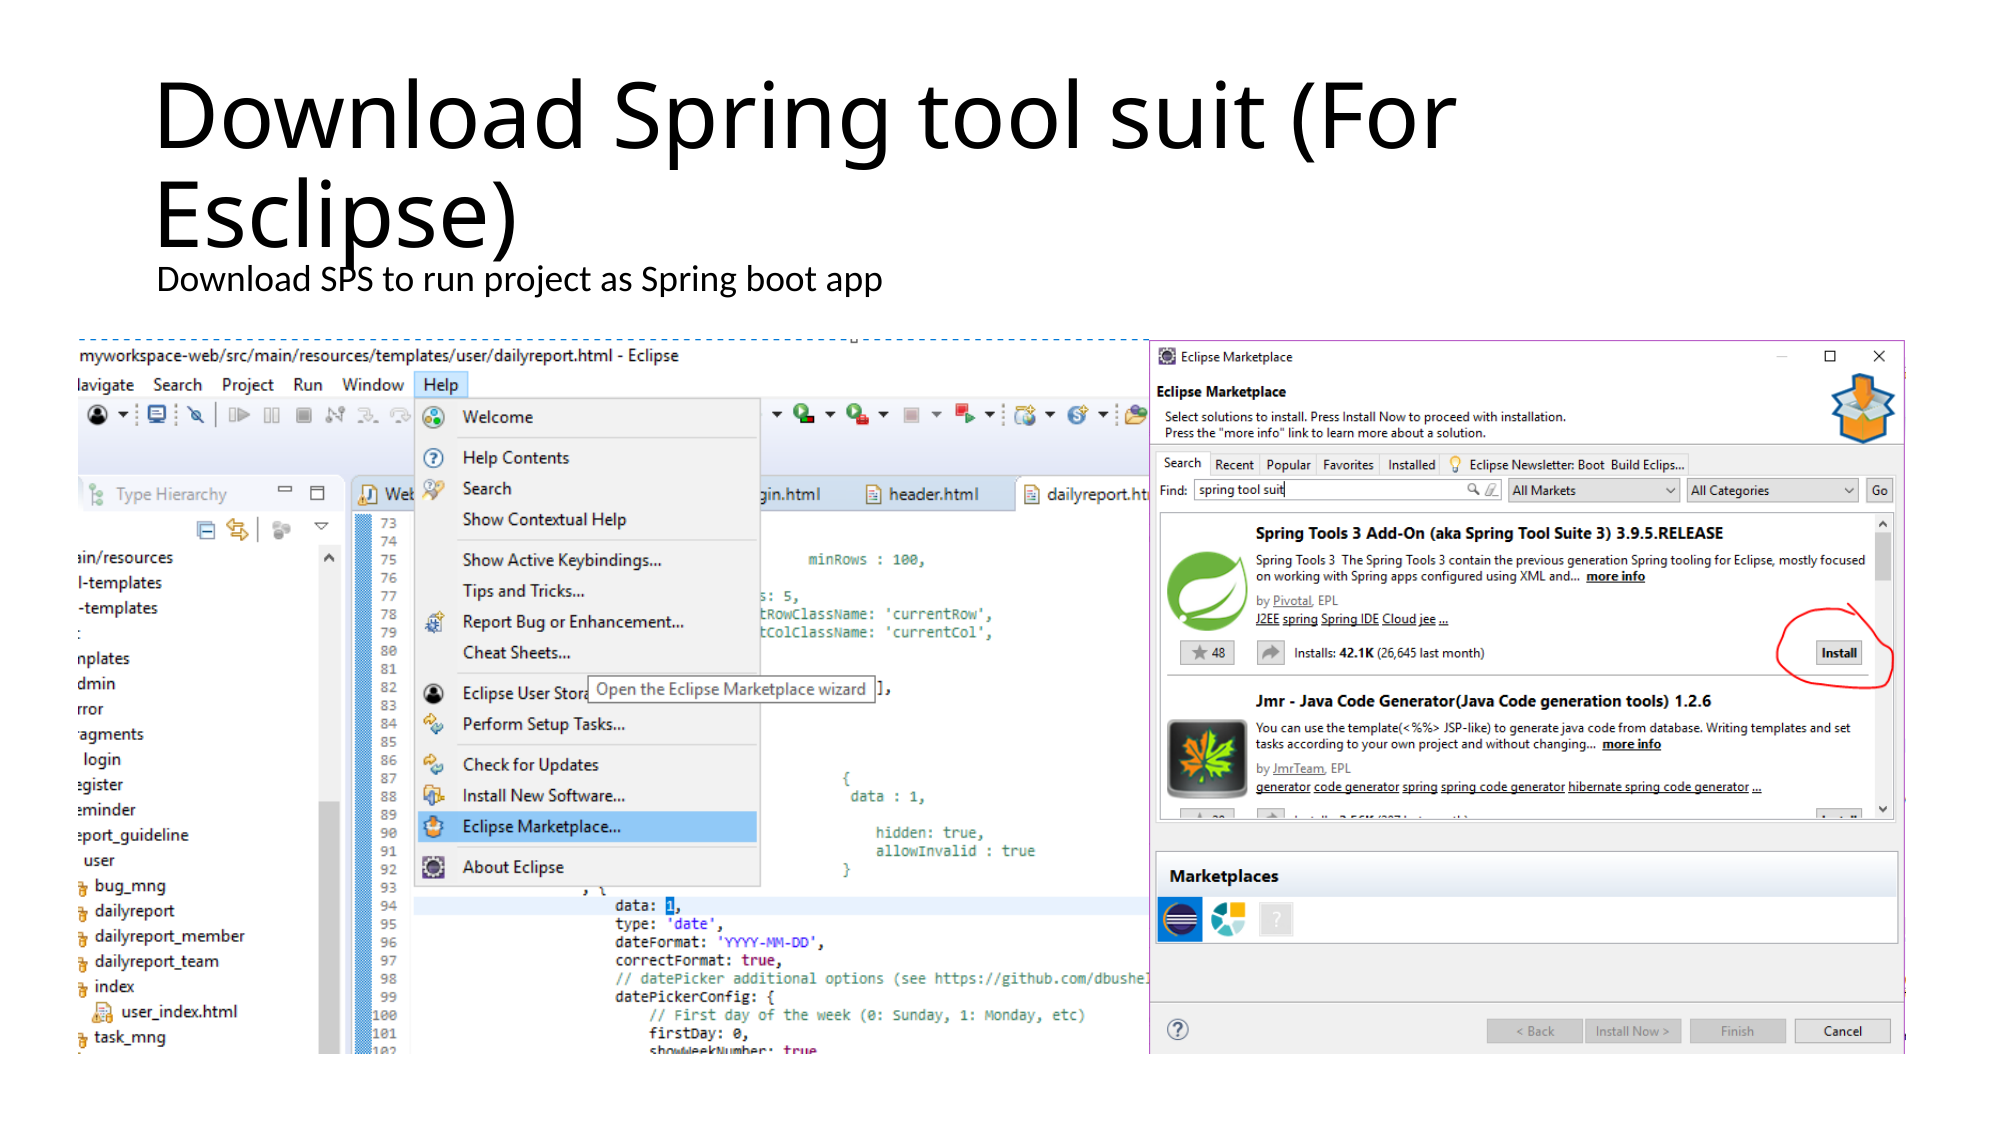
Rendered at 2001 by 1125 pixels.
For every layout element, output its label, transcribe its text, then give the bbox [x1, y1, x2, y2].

text_box Download SPS to run project as Spring boot app [141, 246, 900, 307]
picture [78, 339, 1149, 1054]
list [1149, 339, 1906, 1054]
title Download Spring tool suit (For Esclipse) [137, 59, 1863, 278]
